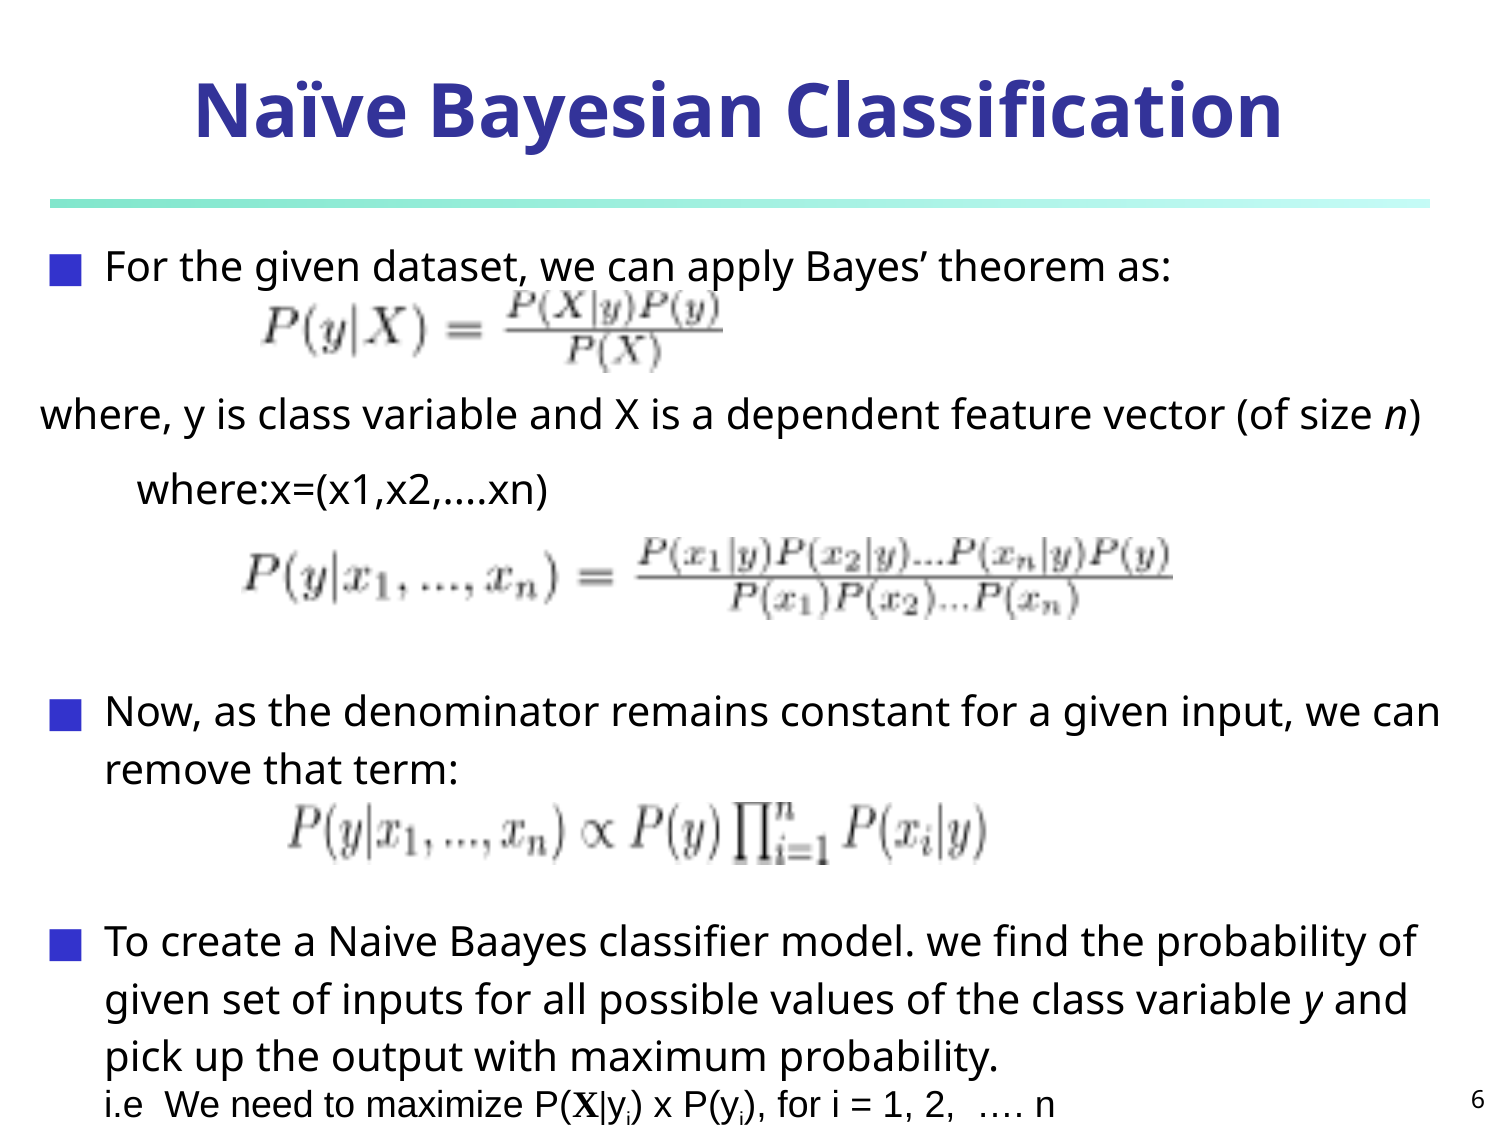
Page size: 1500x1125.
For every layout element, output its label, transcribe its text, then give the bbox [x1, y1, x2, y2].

title Naïve Bayesian Classification [50, 149, 1429, 224]
picture [287, 802, 991, 866]
picture [260, 289, 723, 373]
slide_number ‹#› [1187, 1062, 1500, 1125]
picture [241, 537, 1173, 621]
list For the given dataset, we can apply Bayes’ theorem as: where, y is class variable and X is a dependent feature vector (of size n) where:x=(x1,x2,....xn) Now, as the denominator remains constant for a given input, we can remove that term: To create a Naive Baayes classifier model. we find the probability of given set of inputs for all possible values of the class variable y and pick up the output with maximum probability. i.e We need to maximize P(X|yi) x P(yi), for i = 1, 2, …. n [14, 224, 1468, 1063]
